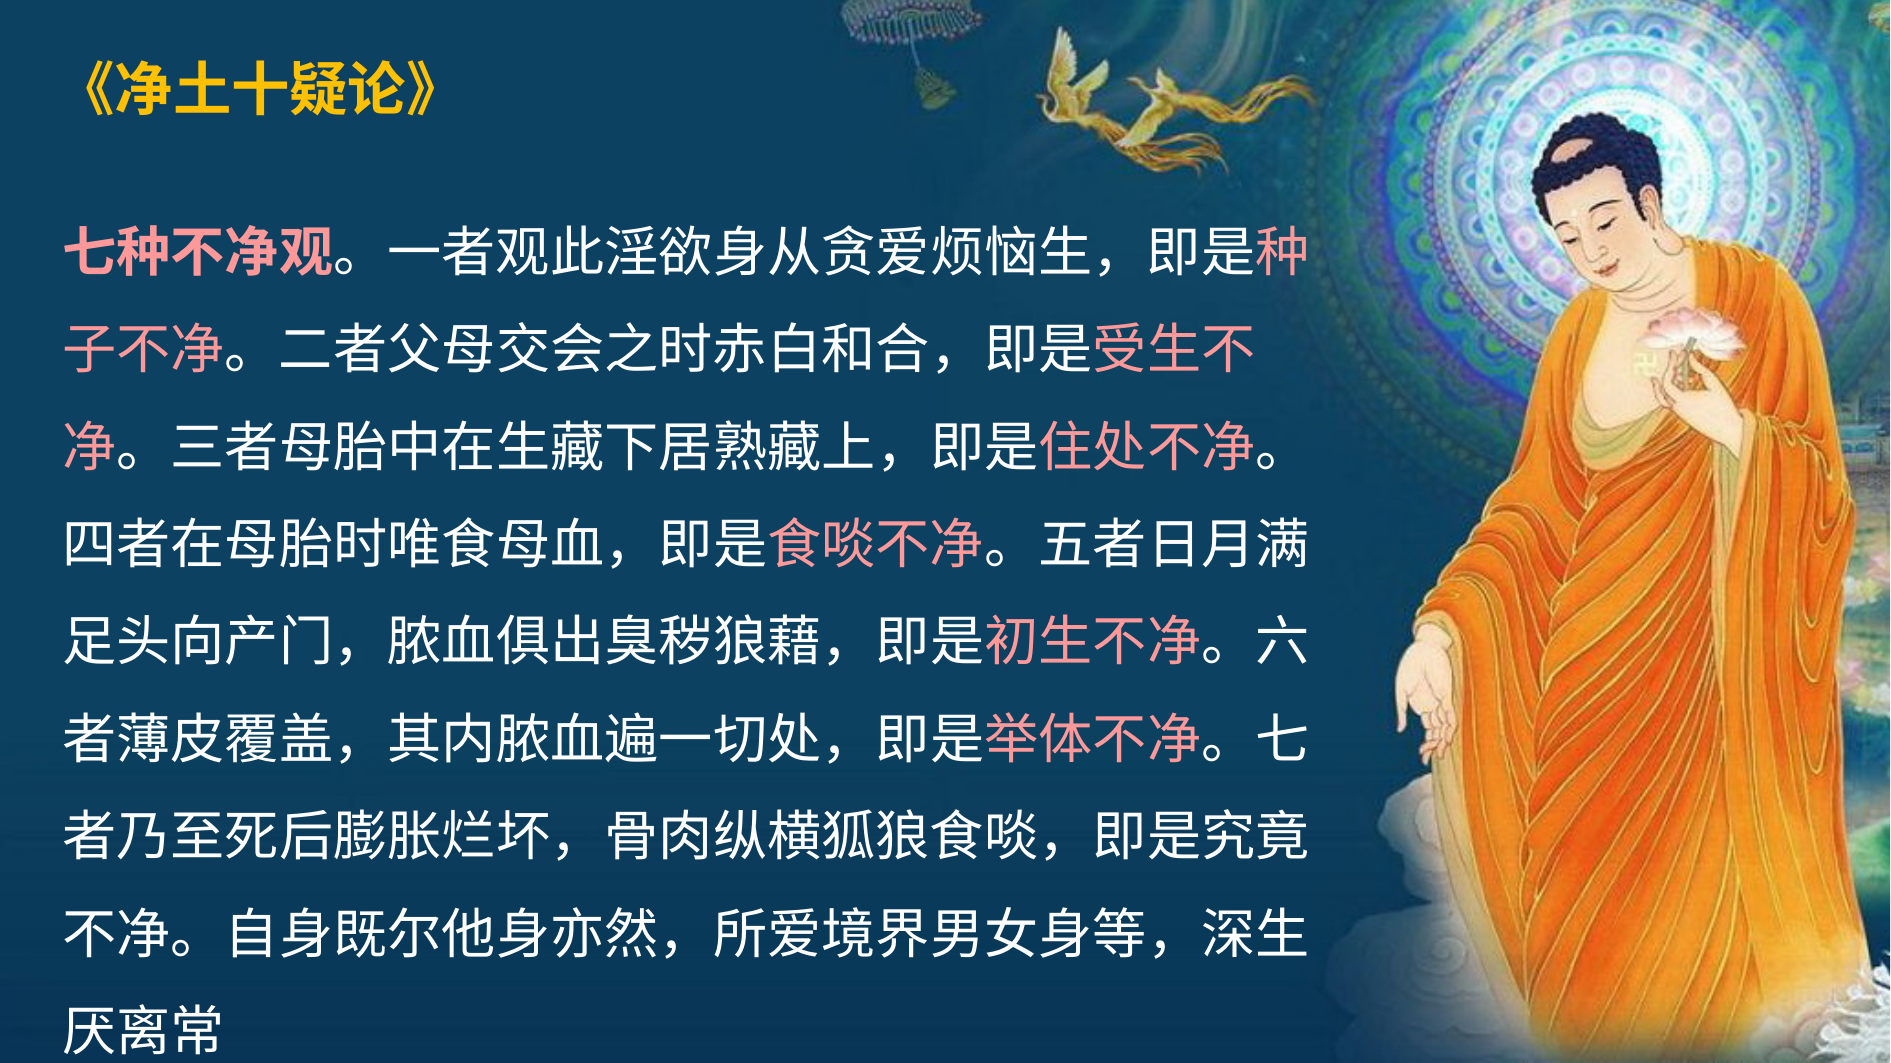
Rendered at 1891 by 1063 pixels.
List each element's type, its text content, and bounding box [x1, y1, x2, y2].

text_box 七种不净观。一者观此淫欲身从贪爱烦恼生，即是种子不净。二者父母交会之时赤白和合，即是受生不净。三者母胎中在生藏下居熟藏上，即是住处不净。四者在母胎时唯食母血，即是食啖不净。五者日月满足头向产门，脓血俱出臭秽狼藉，即是初生不净。六者薄皮覆盖，其内脓血遍一切处，即是举体不净。七者乃至死后膨胀烂坏，骨肉纵横狐狼食啖，即是究竟不净。自身既尔他身亦然，所爱境界男女身等，深生厌离常 [47, 177, 1335, 1063]
picture [0, 0, 1891, 1063]
text_box 《净土十疑论》 [41, 9, 756, 129]
